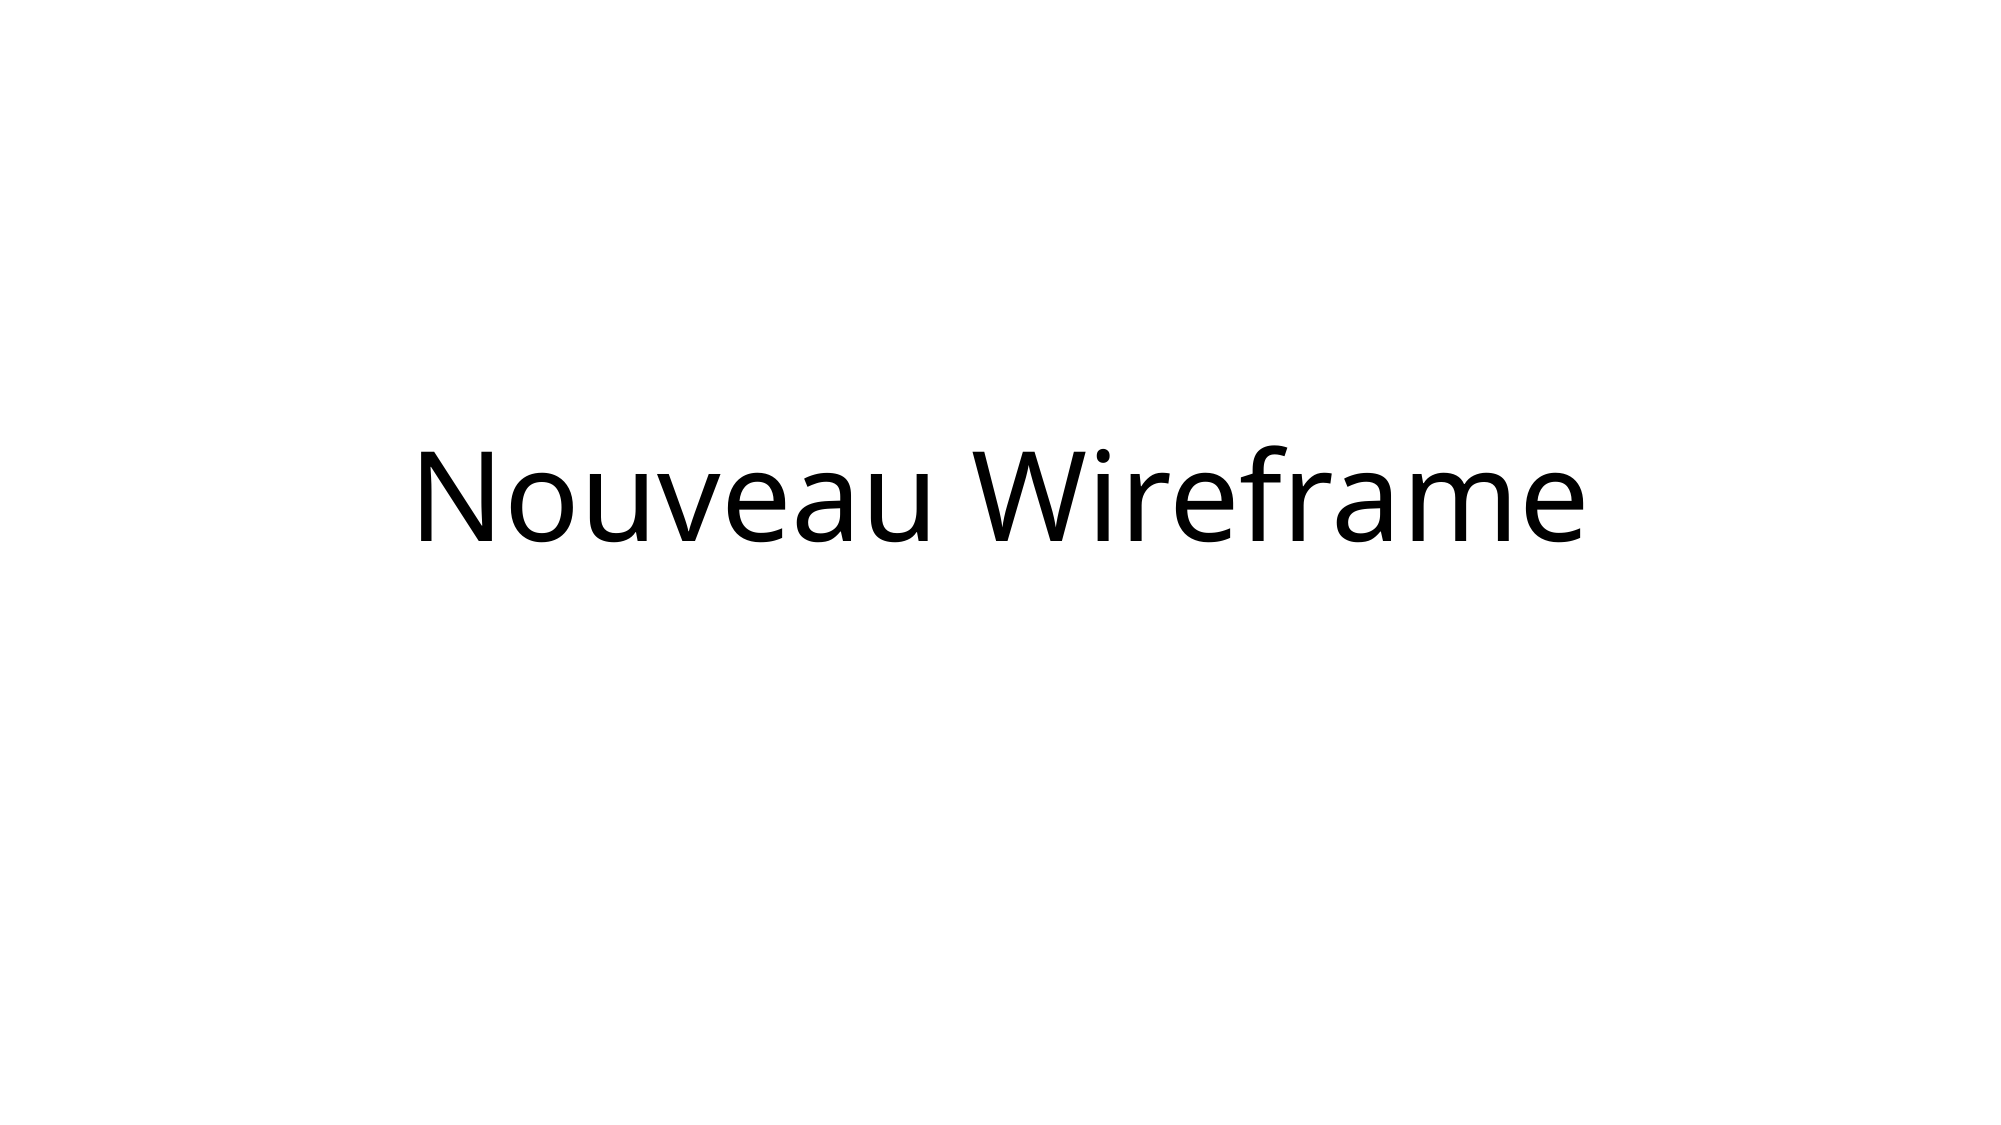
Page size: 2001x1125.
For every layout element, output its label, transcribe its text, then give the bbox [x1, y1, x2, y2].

title Nouveau Wireframe [249, 184, 1750, 576]
